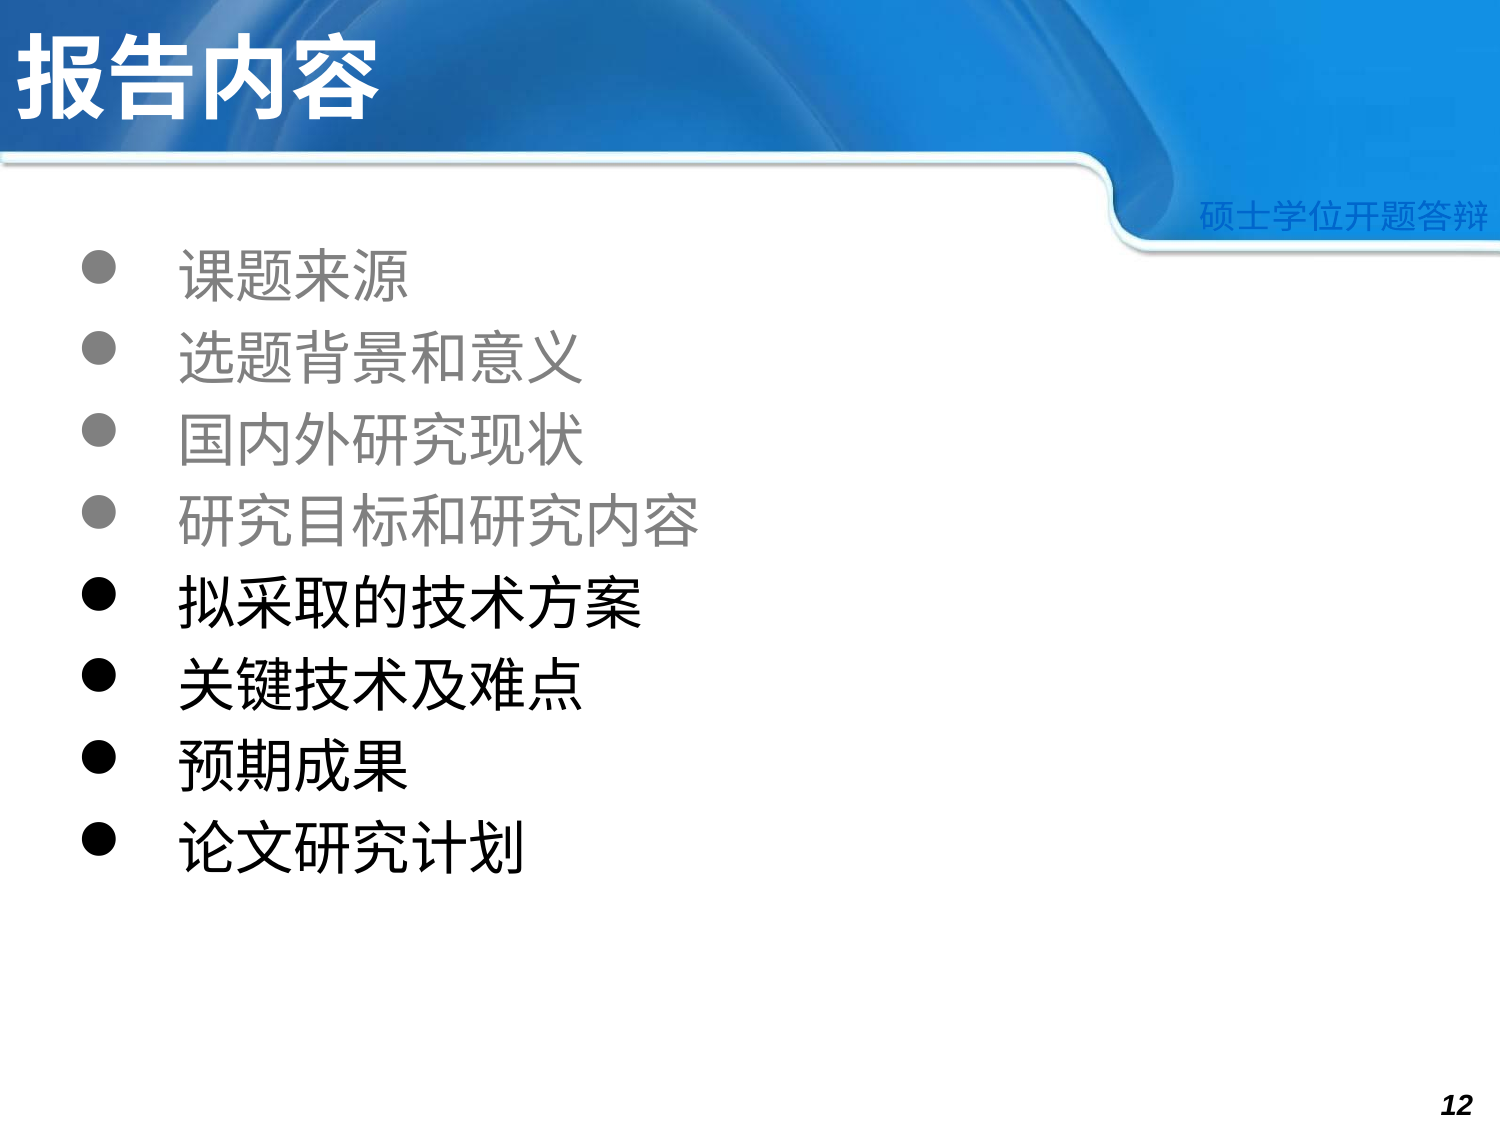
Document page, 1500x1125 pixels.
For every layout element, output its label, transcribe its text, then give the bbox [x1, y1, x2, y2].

picture [0, 150, 1500, 1125]
title 报告内容 [0, 0, 1500, 150]
slide_number 12 [1251, 1078, 1489, 1119]
text_box 课题来源 选题背景和意义 国内外研究现状 研究目标和研究内容 拟采取的技术方案 关键技术及难点 预期成果 论文研究计划 [62, 232, 1113, 889]
